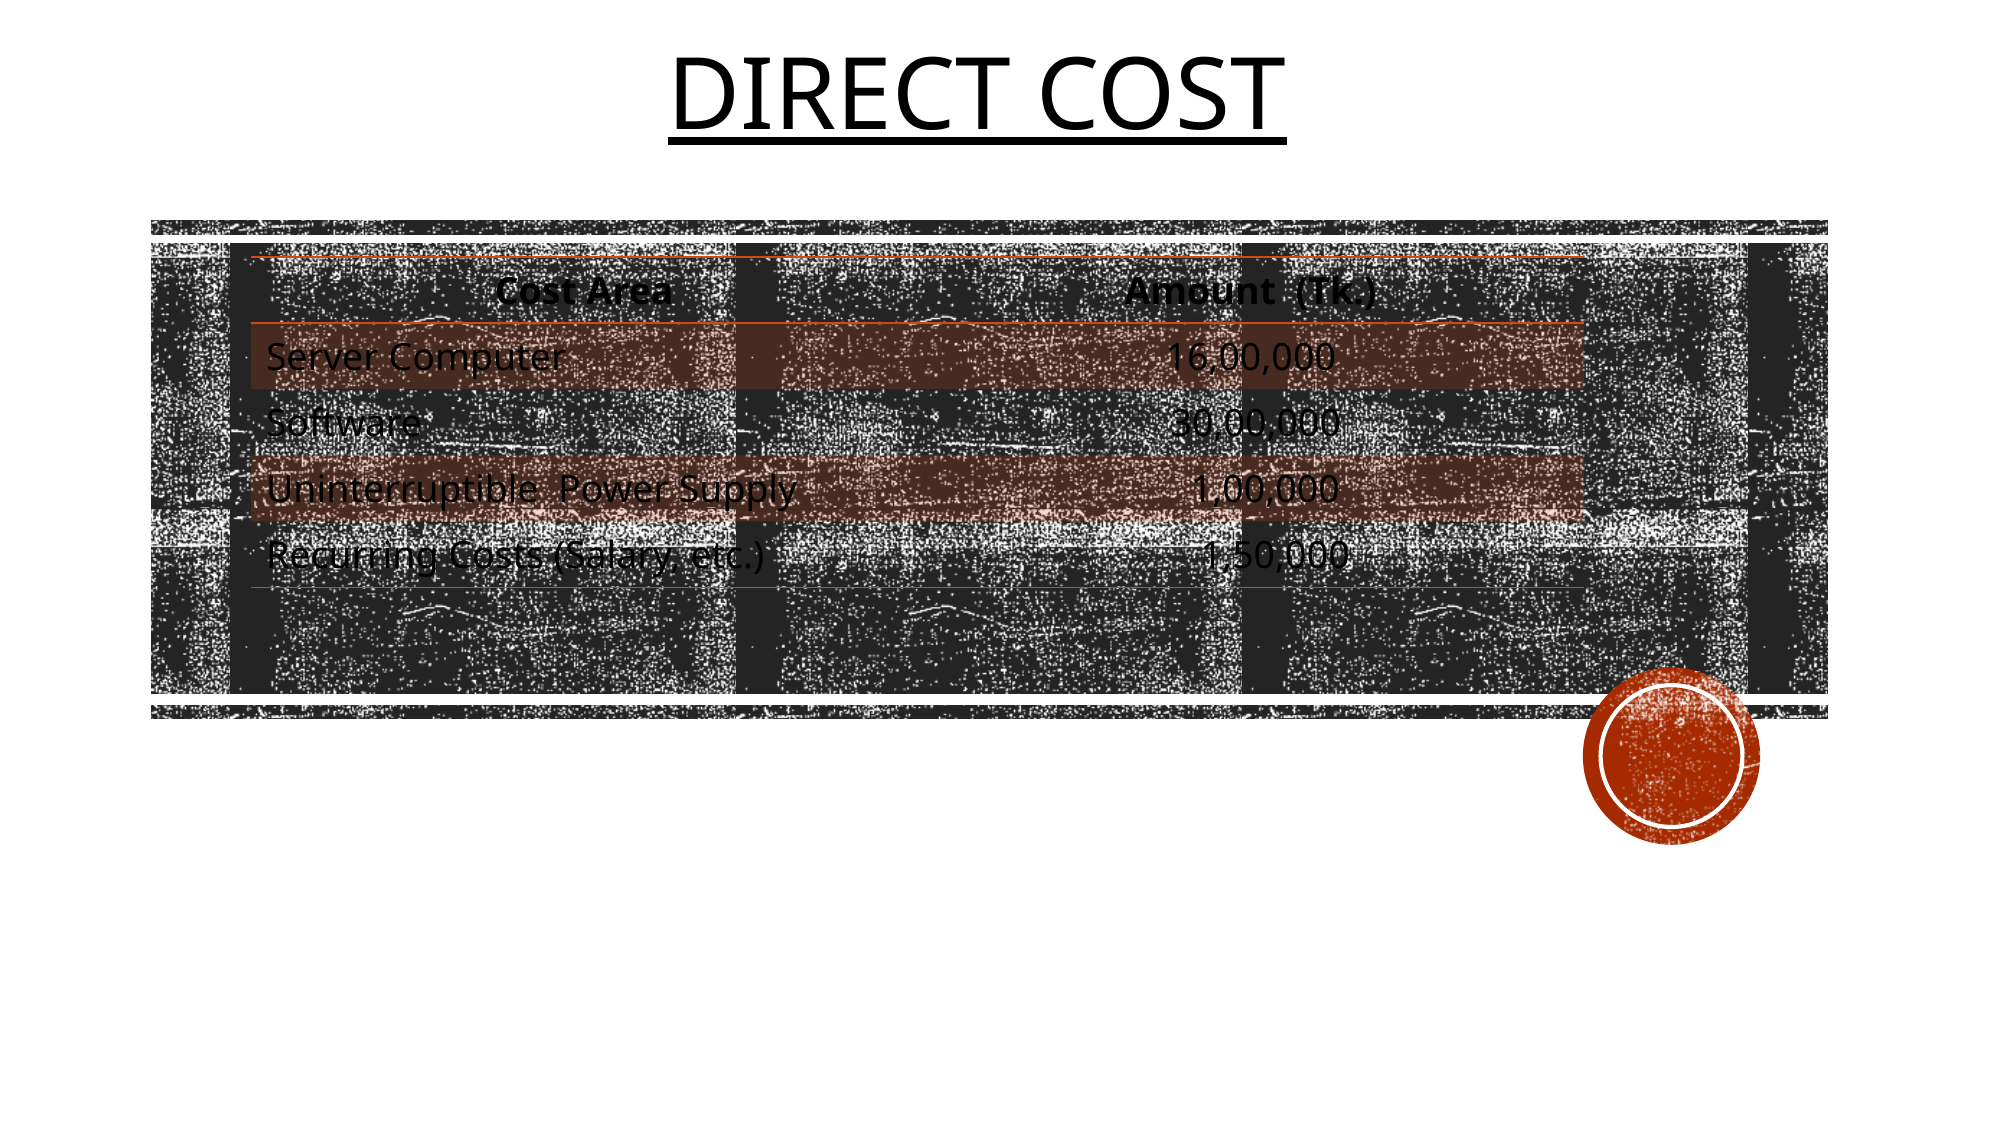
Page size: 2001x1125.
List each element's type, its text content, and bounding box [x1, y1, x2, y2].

table_cell 1,00,000 [918, 455, 1584, 521]
table_cell Uninterruptible Power Supply [251, 455, 918, 521]
table_header Cost Area [251, 258, 918, 322]
table_cell Recurring Costs (Salary, etc.) [251, 521, 918, 587]
table_cell 30,00,000 [918, 389, 1584, 455]
table_cell 1,50,000 [918, 521, 1584, 587]
title Direct Cost [159, 0, 1795, 351]
table_header Amount (Tk.) [918, 258, 1584, 322]
table_cell Software [251, 389, 918, 455]
table_cell Server Computer [251, 324, 918, 389]
table_cell 16,00,000 [918, 324, 1584, 389]
